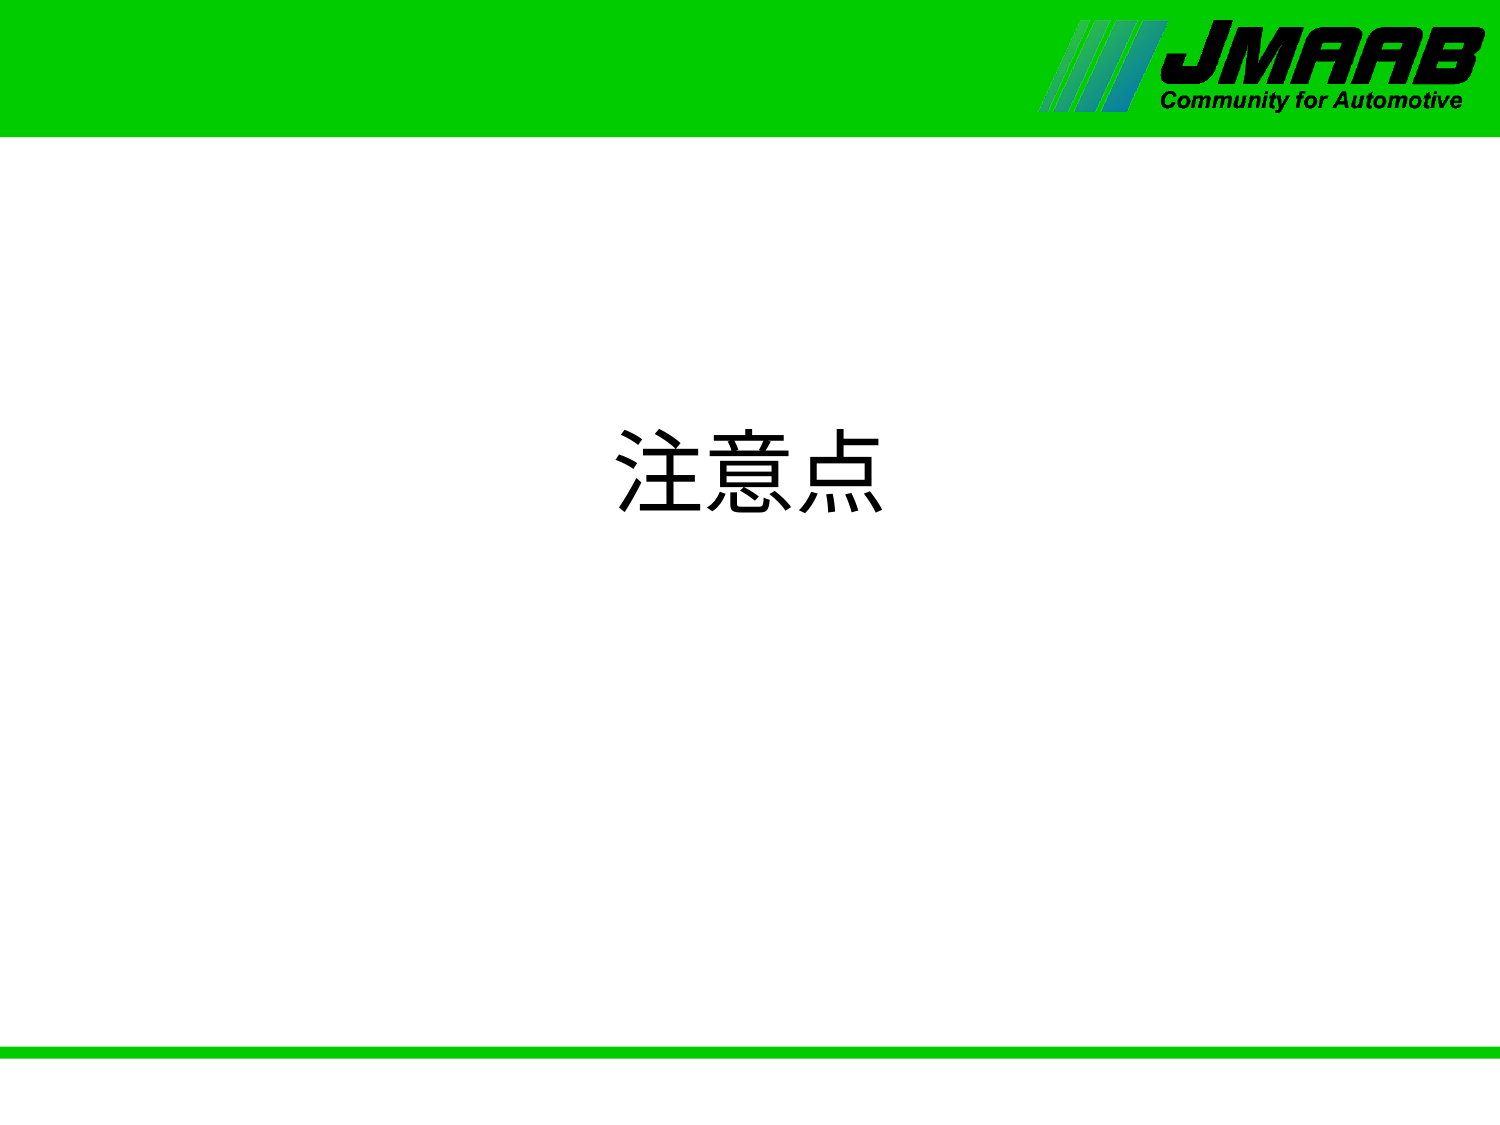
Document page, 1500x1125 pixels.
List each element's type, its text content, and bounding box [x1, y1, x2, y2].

picture [1036, 17, 1486, 114]
title 注意点 [112, 349, 1388, 591]
